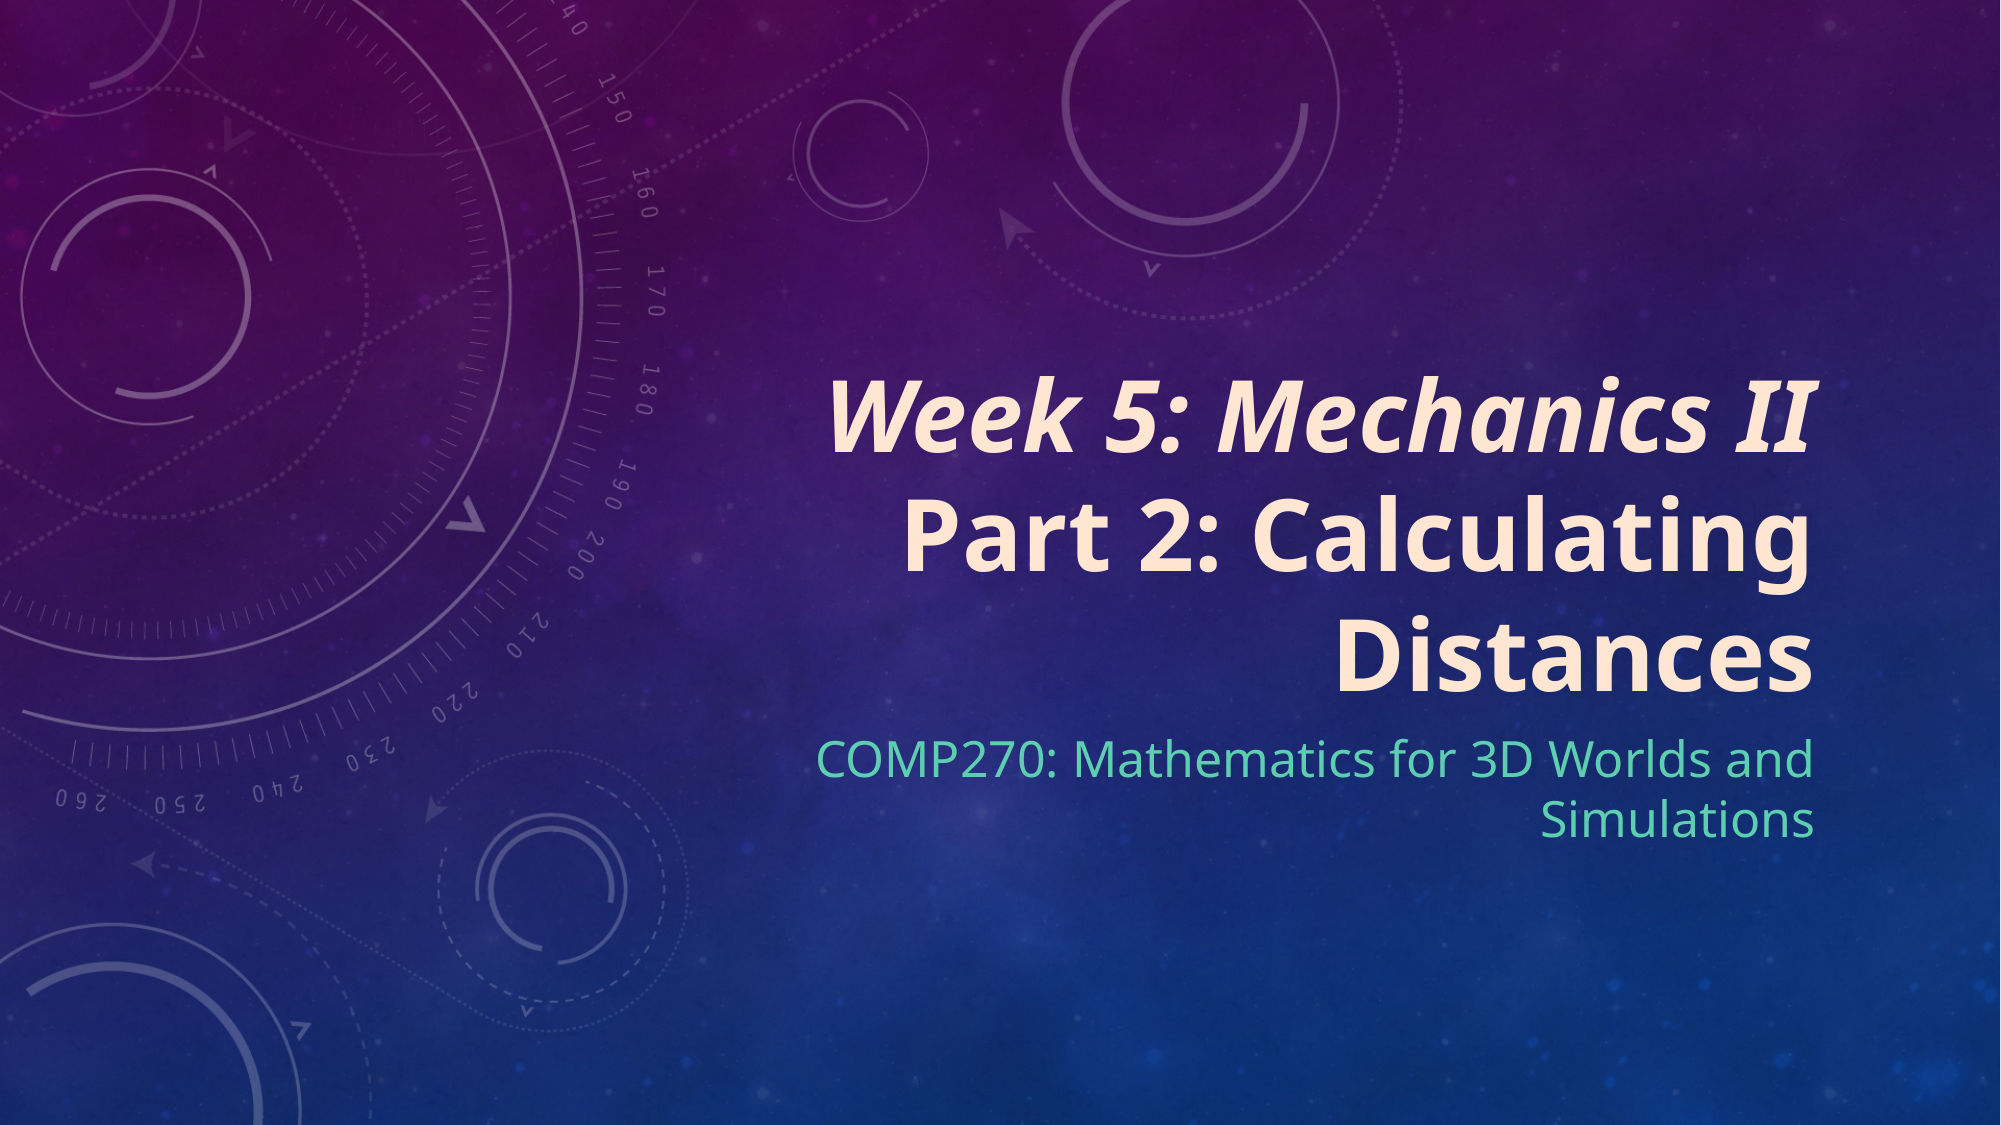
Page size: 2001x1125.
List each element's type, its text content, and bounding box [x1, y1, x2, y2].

picture [0, 0, 2001, 1125]
subtitle COMP270: Mathematics for 3D Worlds and Simulations [562, 719, 1831, 950]
title Week 5: Mechanics II Part 2: Calculating Distances [534, 322, 1831, 720]
